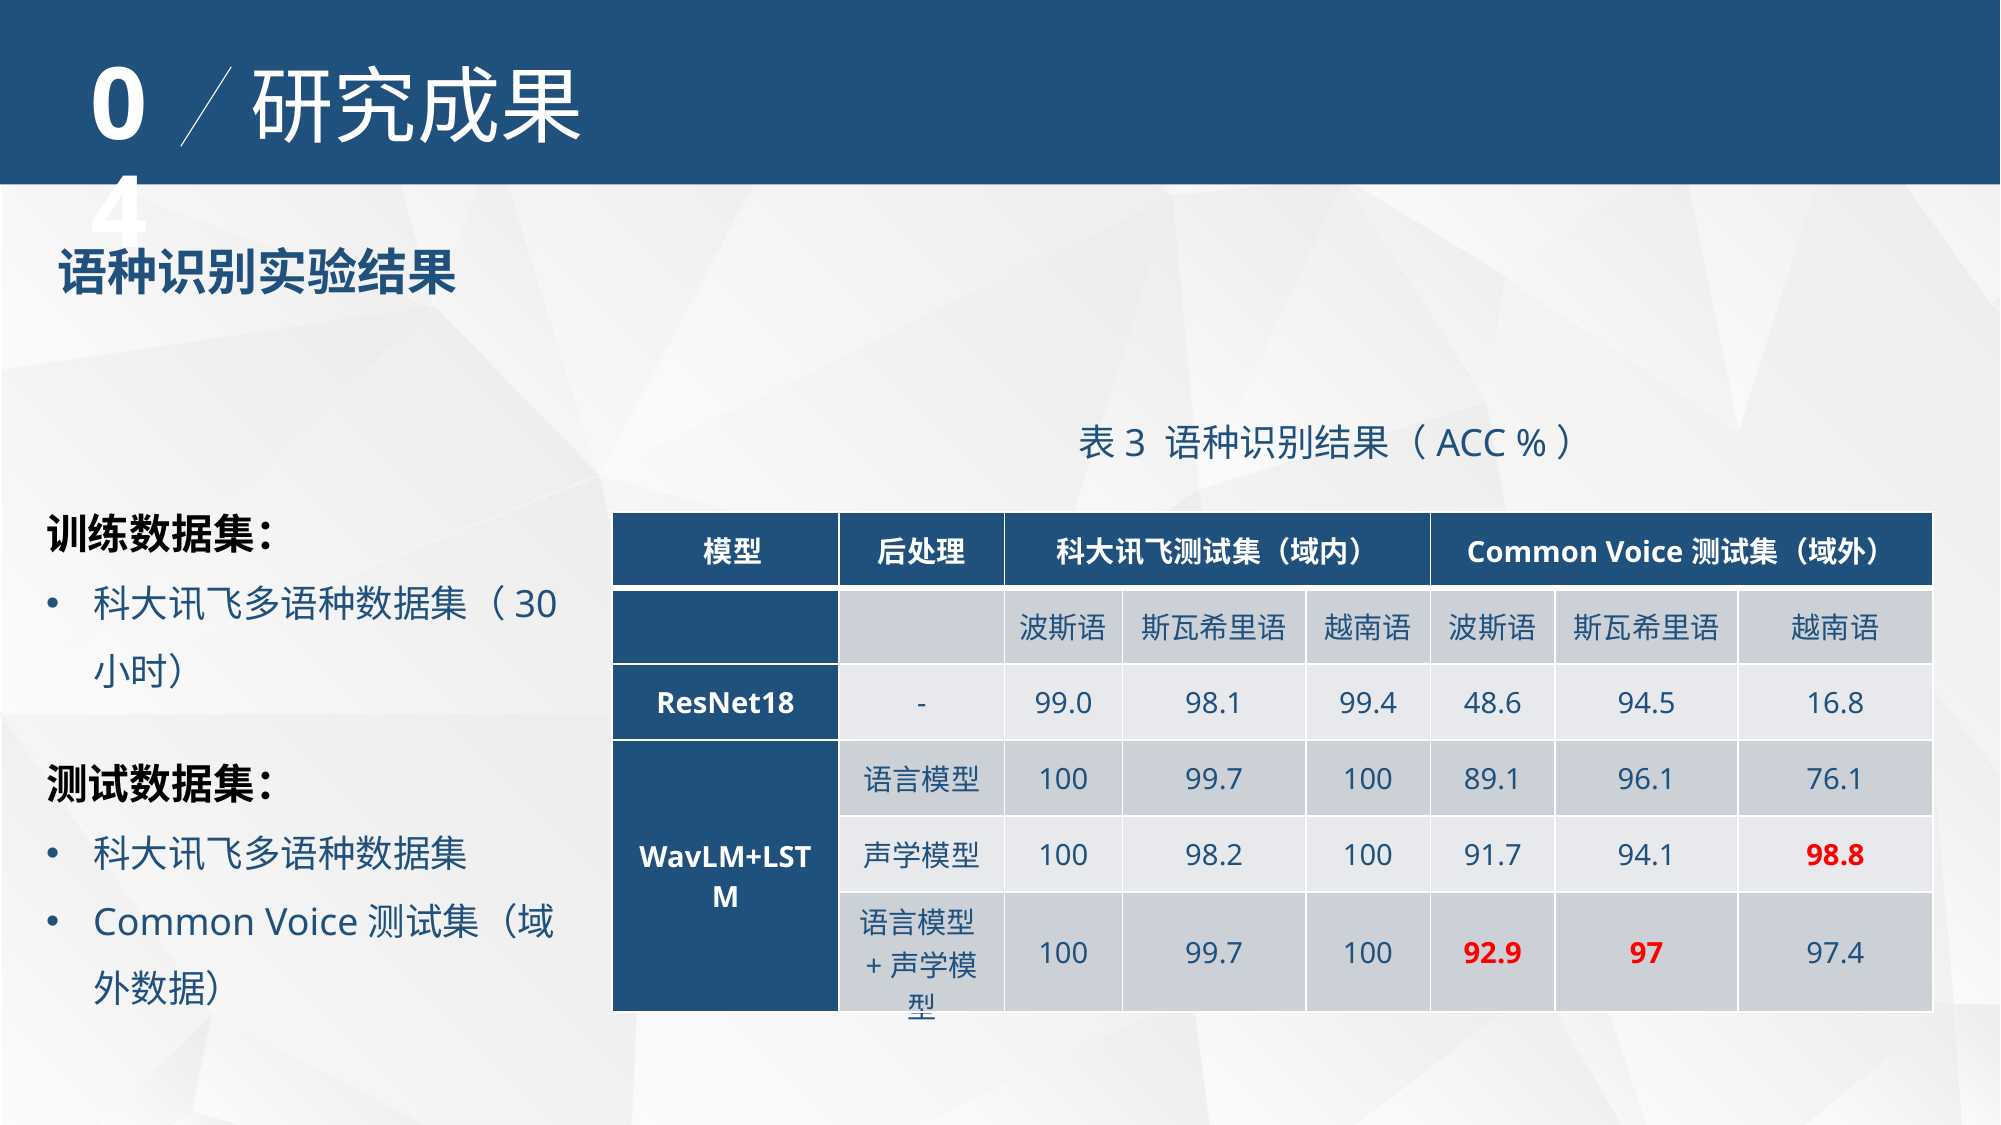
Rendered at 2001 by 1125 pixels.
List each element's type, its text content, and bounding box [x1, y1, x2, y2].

table_cell 100 [1005, 893, 1122, 1011]
table_cell 100 [1307, 817, 1430, 891]
table_cell 声学模型 [840, 817, 1004, 891]
table_cell 波斯语 [1005, 591, 1122, 663]
table_cell ResNet18 [613, 665, 838, 739]
table_cell 98.1 [1123, 665, 1305, 739]
list 04 [75, 45, 218, 212]
table_cell 斯瓦希里语 [1123, 591, 1305, 663]
table_cell 100 [1005, 817, 1122, 891]
table_cell 98.2 [1123, 817, 1305, 891]
text_box 表3 语种识别结果（ACC %） [1063, 411, 1609, 472]
table_cell 波斯语 [1431, 591, 1554, 663]
table_cell 语言模型+声学模型 [840, 893, 1004, 1011]
table_cell 94.1 [1556, 817, 1737, 891]
table_cell 99.7 [1123, 741, 1305, 815]
table_cell 100 [1307, 893, 1430, 1011]
table_cell [613, 591, 838, 663]
table_cell 92.9 [1431, 893, 1554, 1011]
table_cell 16.8 [1739, 665, 1932, 739]
table_cell 100 [1005, 741, 1122, 815]
list 研究成果 [235, 57, 989, 139]
table_cell 89.1 [1431, 741, 1554, 815]
table_cell 99.4 [1307, 665, 1430, 739]
table_header 后处理 [840, 513, 1004, 585]
table_cell [840, 591, 1004, 663]
text_box 训练数据集： 科大讯飞多语种数据集（30小时） 测试数据集： 科大讯飞多语种数据集 Common Voice测试集（域外数据） [31, 475, 580, 1018]
table_cell 越南语 [1307, 591, 1430, 663]
text_box 语种识别实验结果 [42, 233, 948, 308]
table_cell - [840, 665, 1004, 739]
table_cell 语言模型 [840, 741, 1004, 815]
table_header 科大讯飞测试集（域内） [1005, 513, 1430, 585]
table_cell 97 [1556, 893, 1737, 1011]
table_cell 98.8 [1739, 817, 1932, 891]
table_cell 94.5 [1556, 665, 1737, 739]
table_header 模型 [613, 513, 838, 585]
table_cell 99.7 [1123, 893, 1305, 1011]
table_cell 96.1 [1556, 741, 1737, 815]
table_cell 越南语 [1739, 591, 1932, 663]
table_cell 91.7 [1431, 817, 1554, 891]
table_header Common Voice测试集（域外） [1431, 513, 1932, 585]
picture [0, 0, 2001, 1125]
table_cell 76.1 [1739, 741, 1932, 815]
table_cell 100 [1307, 741, 1430, 815]
table_cell 48.6 [1431, 665, 1554, 739]
table_cell 97.4 [1739, 893, 1932, 1011]
table_cell 99.0 [1005, 665, 1122, 739]
table_cell 斯瓦希里语 [1556, 591, 1737, 663]
table_cell WavLM+LSTM [613, 741, 838, 1011]
